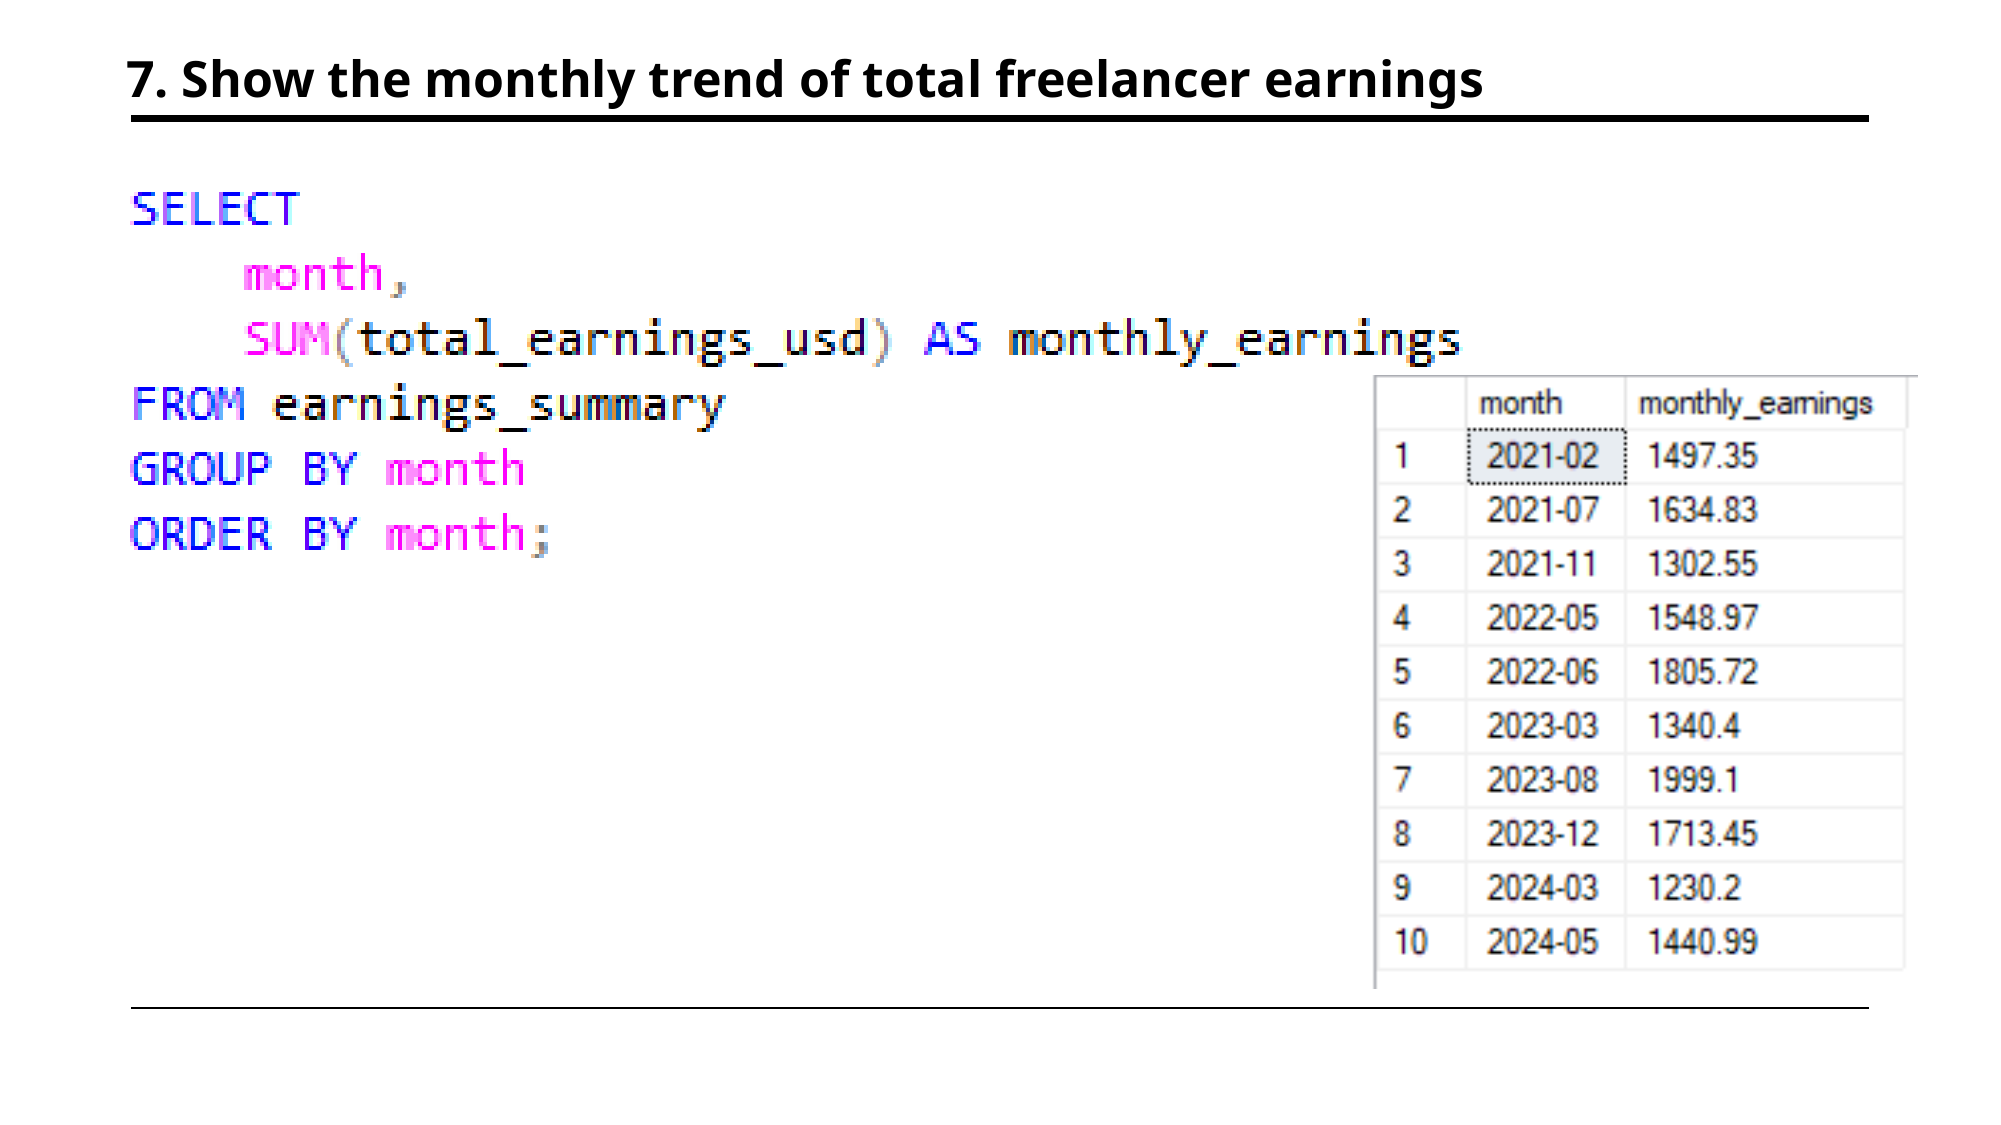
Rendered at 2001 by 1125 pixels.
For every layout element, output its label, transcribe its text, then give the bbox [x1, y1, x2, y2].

picture [66, 152, 1918, 989]
text_box 7. Show the monthly trend of total freelancer earnings [111, 40, 1837, 115]
